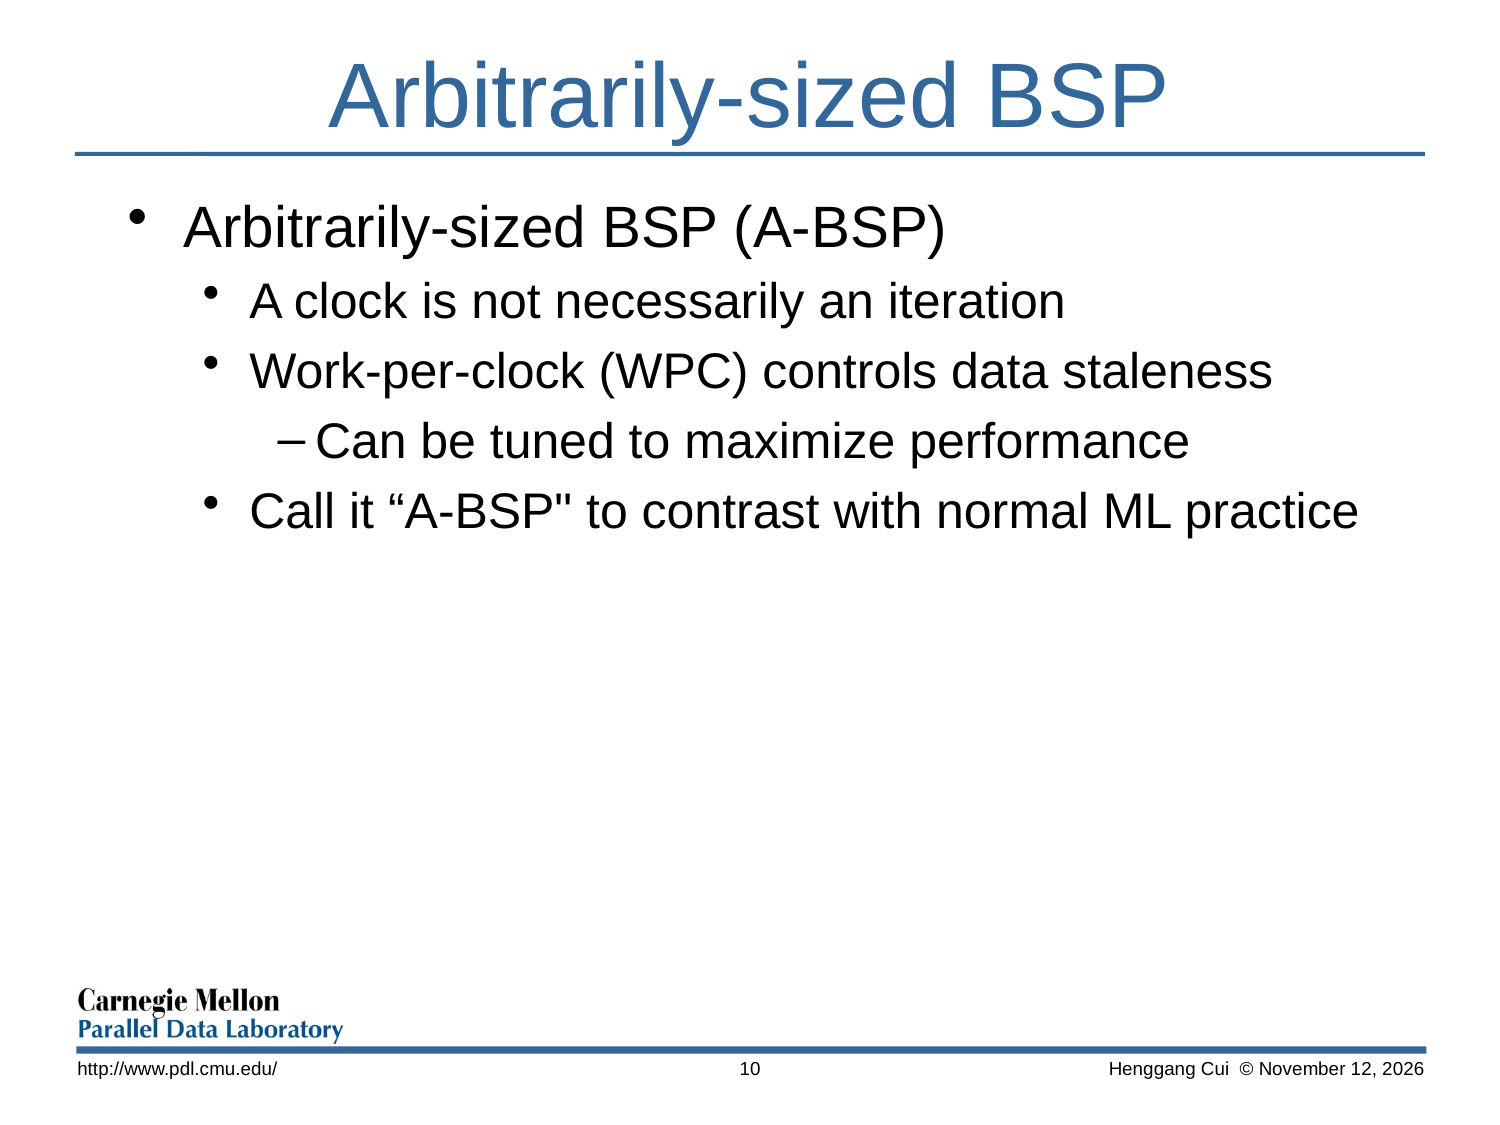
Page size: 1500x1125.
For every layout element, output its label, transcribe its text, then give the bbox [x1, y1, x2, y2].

list Arbitrarily-sized BSP (A-BSP) A clock is not necessarily an iteration Work-per-clock (WPC) controls data staleness Can be tuned to maximize performance Call it “A-BSP" to contrast with normal ML practice [112, 180, 1388, 944]
slide_number 10 [603, 1048, 897, 1084]
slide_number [1059, 1048, 1442, 1112]
picture [77, 979, 343, 1044]
footer http://www.pdl.cmu.edu/ [60, 1048, 436, 1112]
title Arbitrarily-sized BSP [0, 34, 1500, 148]
